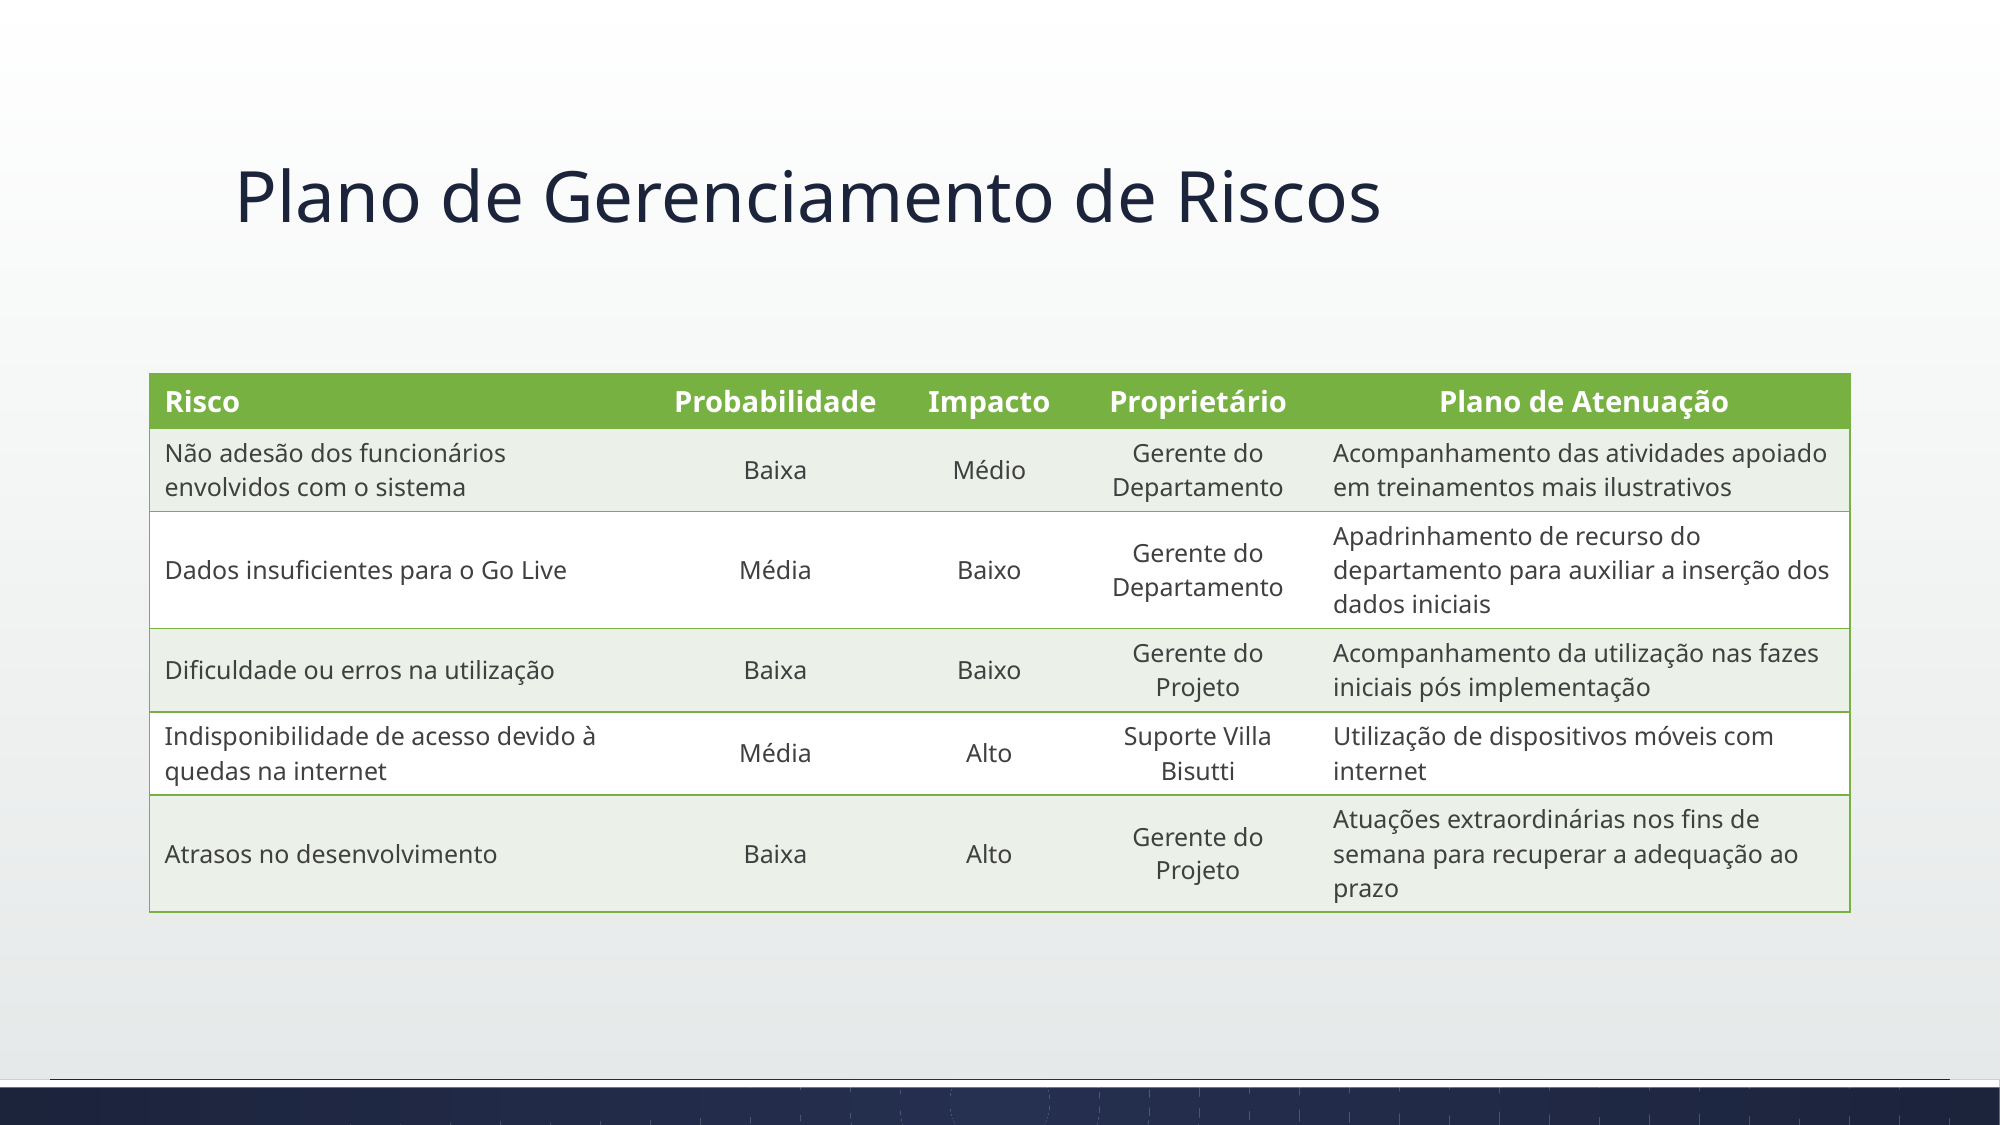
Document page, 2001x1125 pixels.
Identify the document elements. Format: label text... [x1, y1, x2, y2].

table_cell Utilização de dispositivos móveis com internet [1318, 713, 1849, 794]
table_cell Dados insuficientes para o Go Live [150, 512, 650, 628]
table_header Risco [150, 374, 650, 427]
table_header Probabilidade [650, 374, 901, 427]
table_cell Baixa [650, 429, 901, 511]
table_cell Não adesão dos funcionários envolvidos com o sistema [150, 429, 650, 511]
title Plano de Gerenciamento de Riscos [219, 149, 1780, 246]
table_cell Gerente do Departamento [1078, 429, 1318, 511]
table_cell Gerente do Departamento [1078, 512, 1318, 628]
table_cell Baixa [650, 629, 901, 711]
table_cell Baixa [650, 796, 901, 911]
table_header Proprietário [1078, 374, 1318, 427]
table_cell Média [650, 713, 901, 794]
table_cell Baixo [901, 512, 1078, 628]
table_cell Apadrinhamento de recurso do departamento para auxiliar a inserção dos dados iniciais [1318, 512, 1849, 628]
table_cell Alto [901, 713, 1078, 794]
table_cell Baixo [901, 629, 1078, 711]
table_cell Dificuldade ou erros na utilização [150, 629, 650, 711]
table_cell Média [650, 512, 901, 628]
table_header Plano de Atenuação [1318, 374, 1849, 427]
table_cell Alto [901, 796, 1078, 911]
table_cell Gerente do Projeto [1078, 629, 1318, 711]
table_cell Atuações extraordinárias nos fins de semana para recuperar a adequação ao prazo [1318, 796, 1849, 911]
table_cell Acompanhamento das atividades apoiado em treinamentos mais ilustrativos [1318, 429, 1849, 511]
table_cell Gerente do Projeto [1078, 796, 1318, 911]
table_cell Atrasos no desenvolvimento [150, 796, 650, 911]
table_cell Suporte Villa Bisutti [1078, 713, 1318, 794]
table_cell Médio [901, 429, 1078, 511]
table_cell Indisponibilidade de acesso devido à quedas na internet [150, 713, 650, 794]
table_header Impacto [901, 374, 1078, 427]
table_cell Acompanhamento da utilização nas fazes iniciais pós implementação [1318, 629, 1849, 711]
